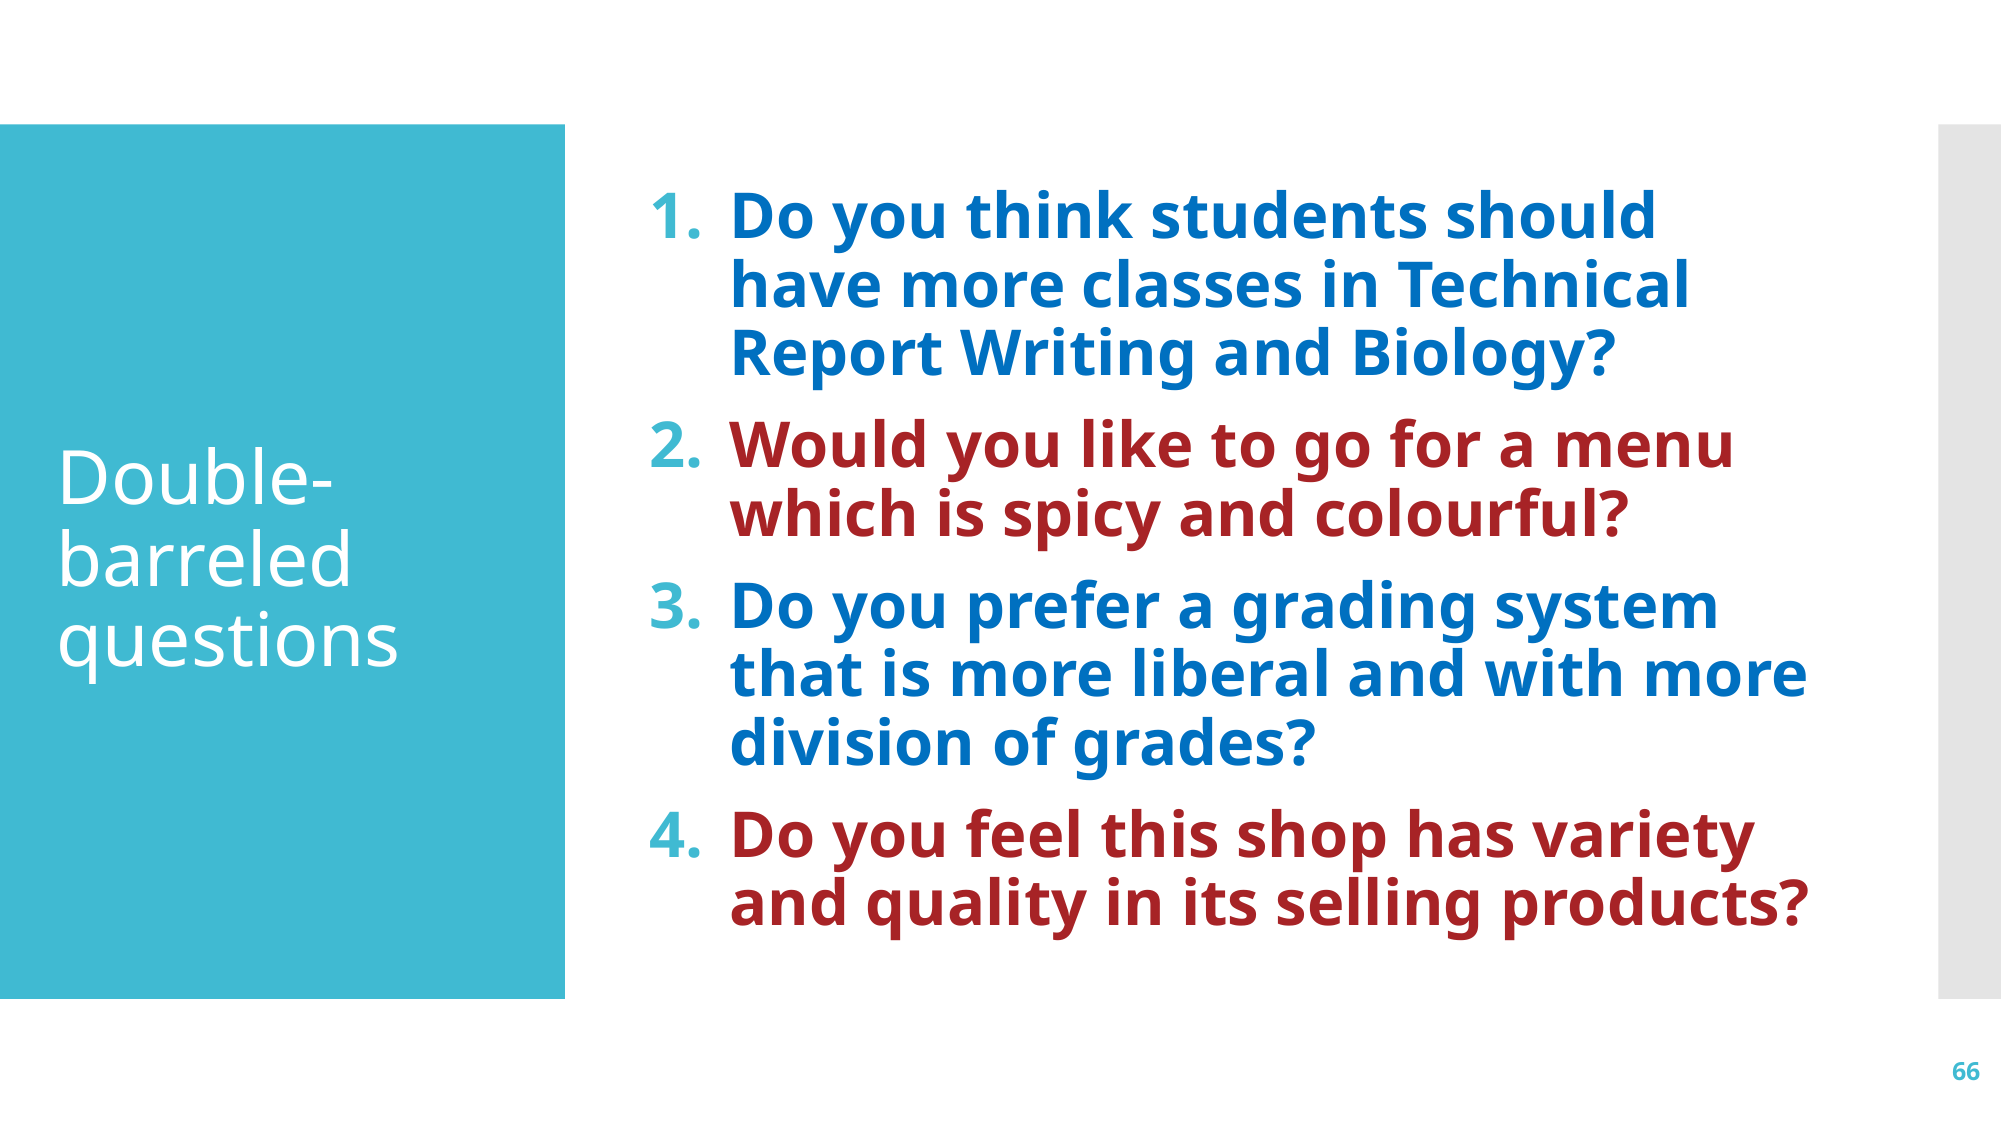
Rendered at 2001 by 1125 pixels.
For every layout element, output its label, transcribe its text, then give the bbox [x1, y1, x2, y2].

slide_number 66 [1744, 1042, 1996, 1103]
title Double-barreled questions [41, 184, 525, 940]
list Do you think students should have more classes in Technical Report Writing and Biology? Would you like to go for a menu which is spicy and colourful? Do you prefer a grading system that is more liberal and with more division of grades? Do you feel this shop has variety and quality in its selling products? [634, 141, 1835, 982]
